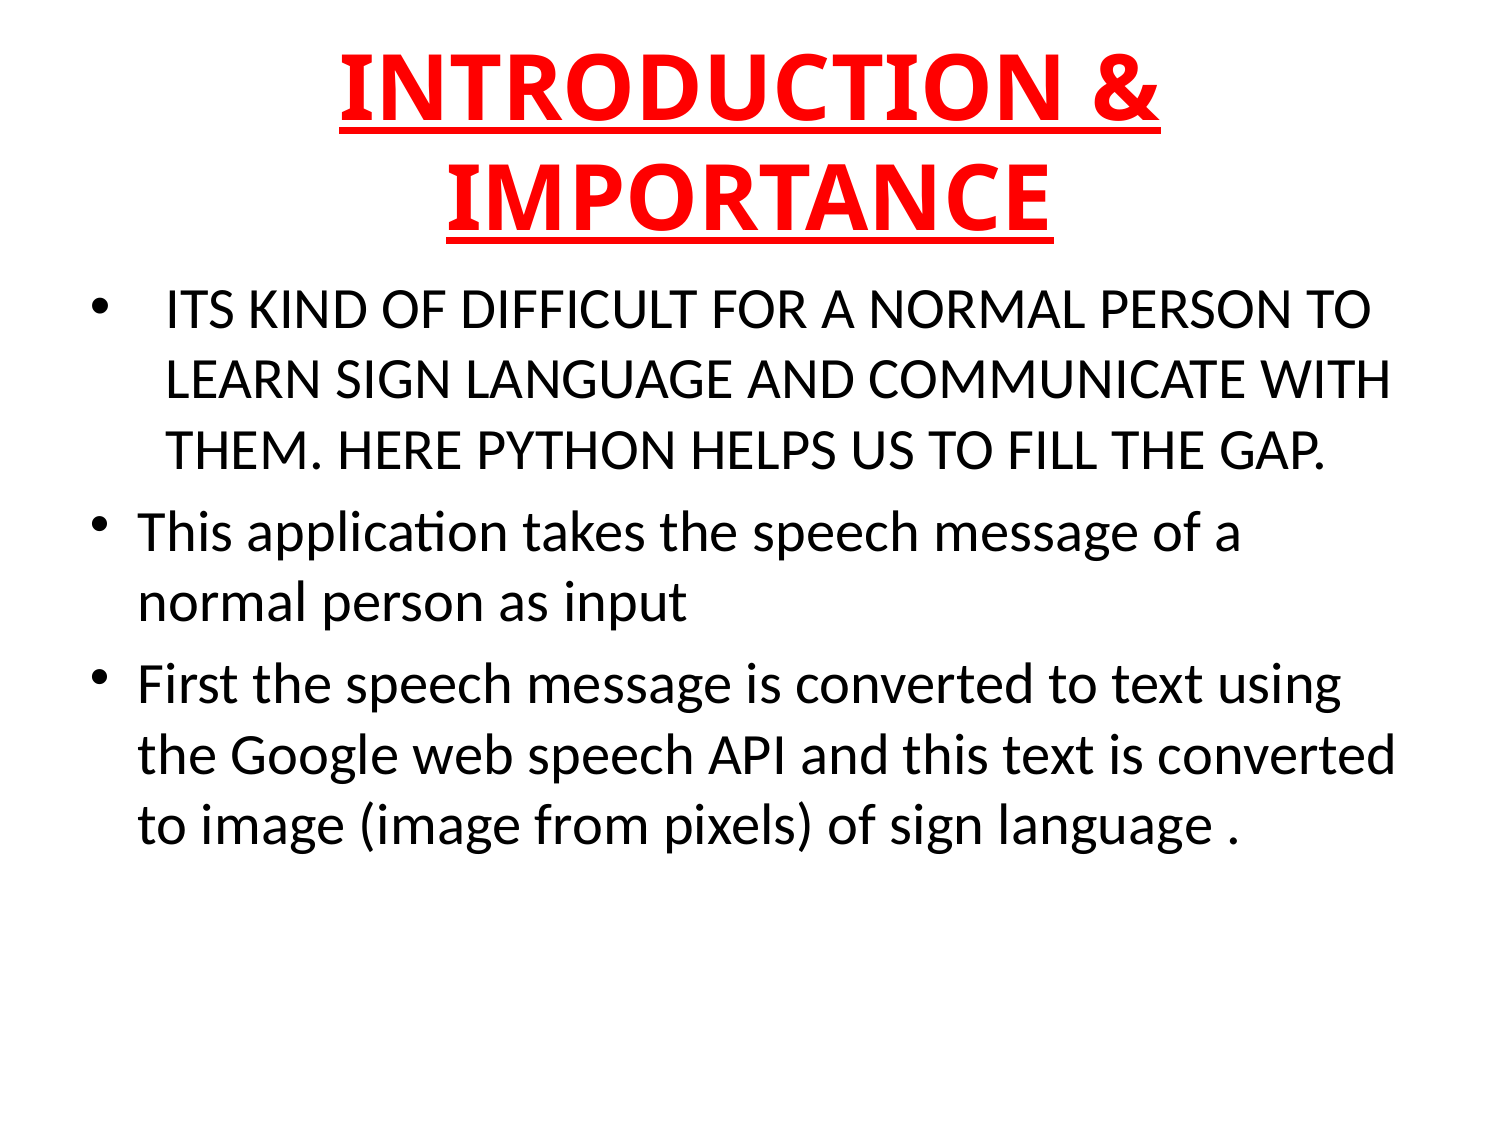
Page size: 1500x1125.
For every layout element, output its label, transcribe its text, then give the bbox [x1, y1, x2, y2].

text_box ITS KIND OF DIFFICULT FOR A NORMAL PERSON TO LEARN SIGN LANGUAGE AND COMMUNICATE WITH THEM. HERE PYTHON HELPS US TO FILL THE GAP. This application takes the speech message of a normal person as input First the speech message is converted to text using the Google web speech API and this text is converted to image (image from pixels) of sign language . [74, 262, 1425, 1005]
text_box INTRODUCTION & IMPORTANCE [74, 45, 1425, 233]
